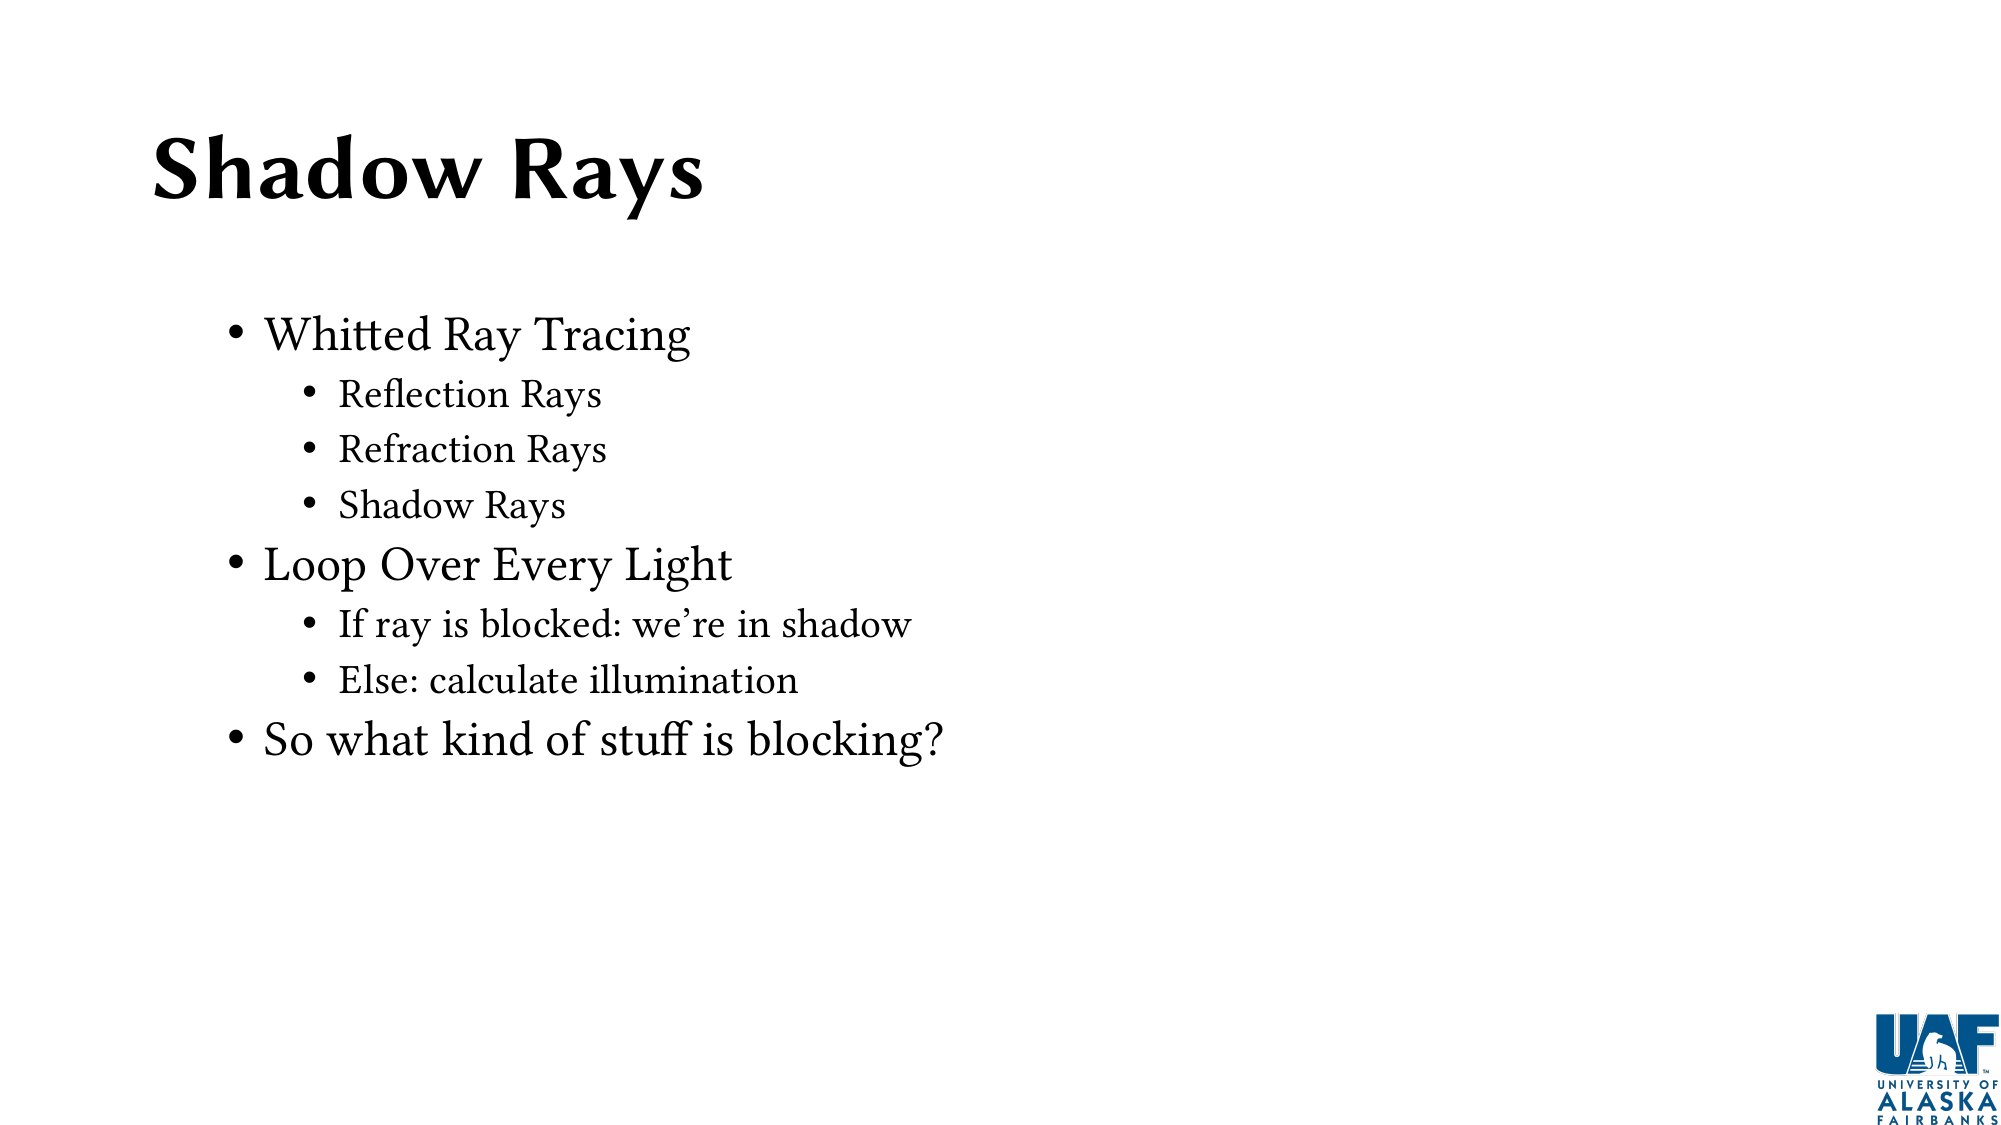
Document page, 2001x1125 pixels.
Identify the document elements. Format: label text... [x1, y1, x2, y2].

list Whitted Ray Tracing Reflection Rays Refraction Rays Shadow Rays Loop Over Every Light If ray is blocked: we’re in shadow Else: calculate illumination So what kind of stuff is blocking? [137, 299, 1863, 1014]
picture [1875, 1013, 2000, 1125]
title Shadow Rays [137, 59, 1863, 278]
